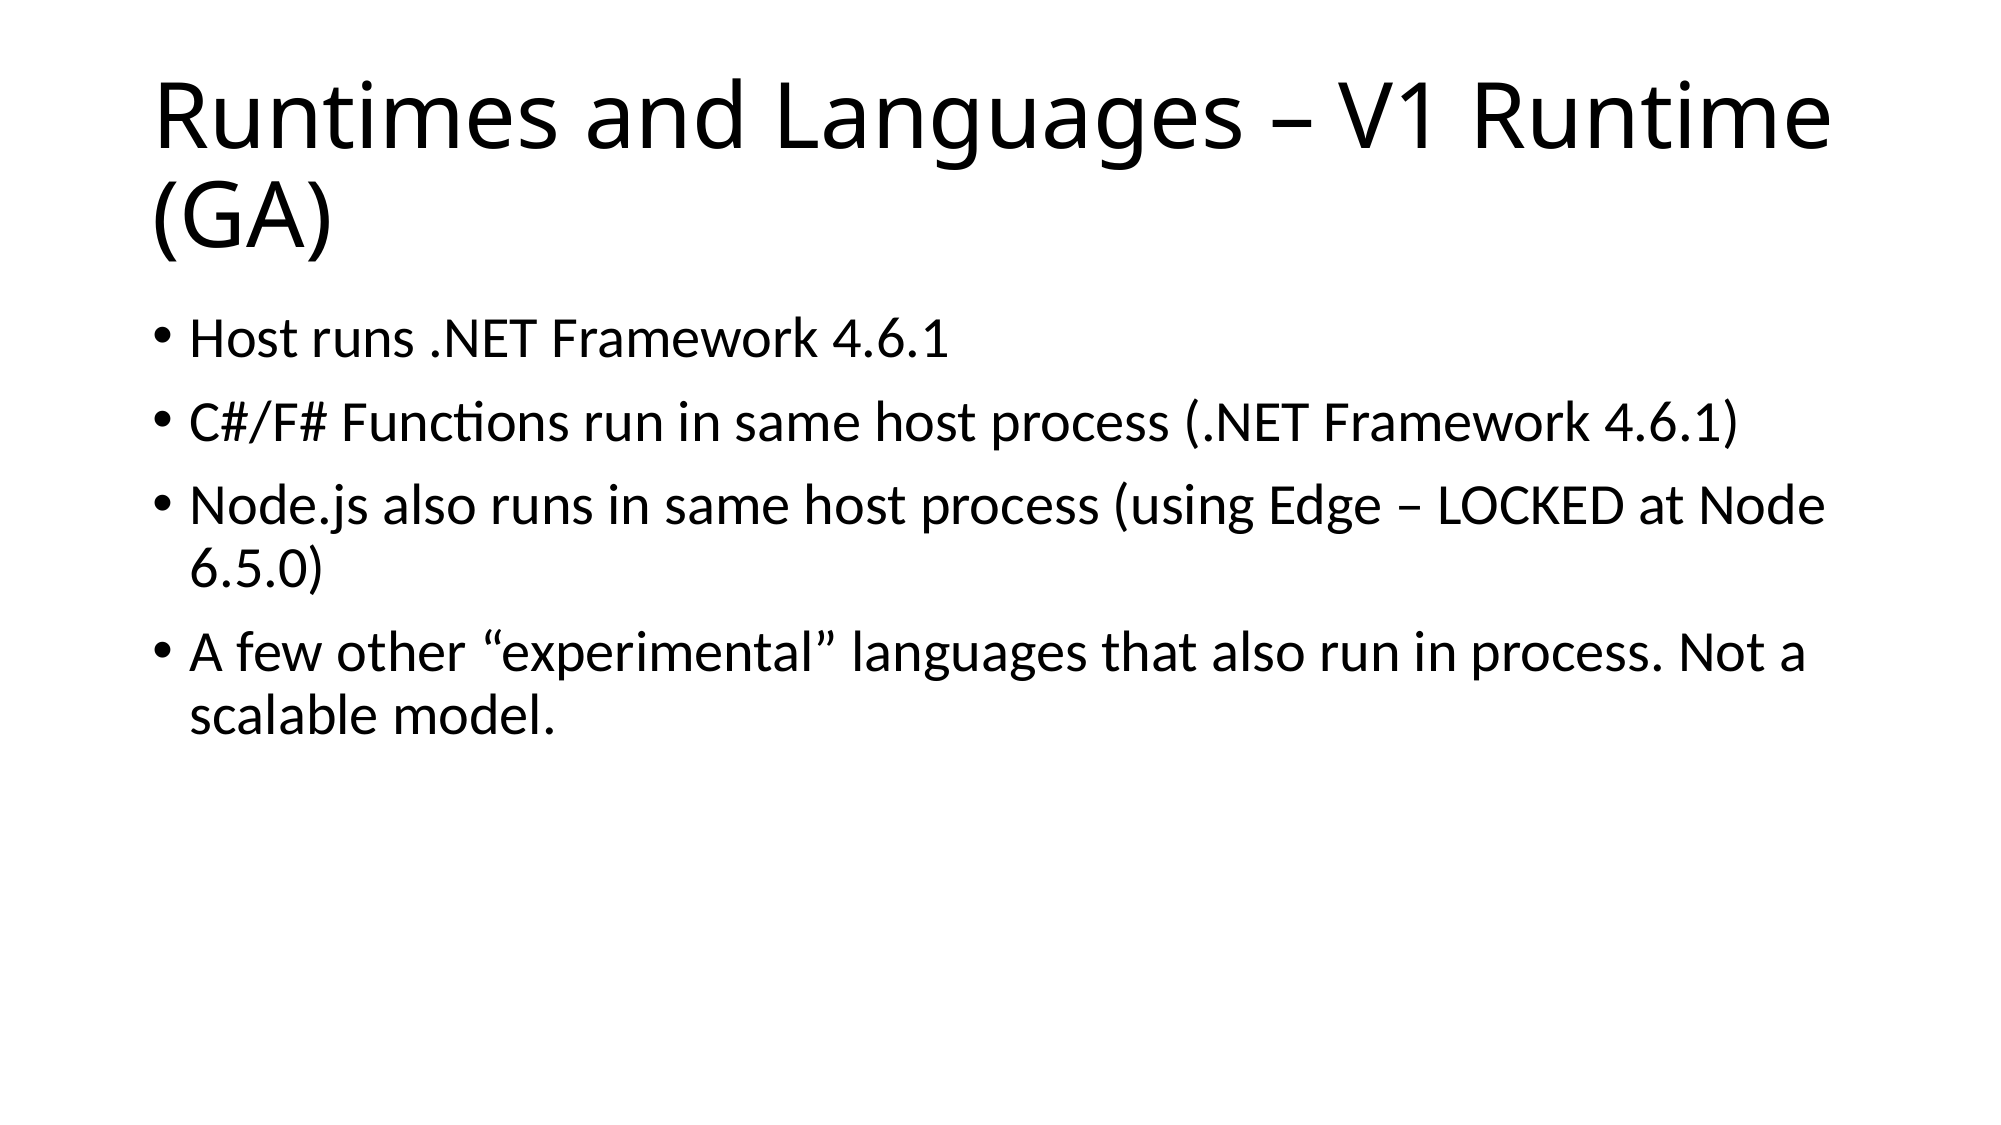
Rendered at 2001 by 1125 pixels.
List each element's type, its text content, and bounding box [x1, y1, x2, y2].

title Runtimes and Languages – V1 Runtime (GA) [137, 59, 1863, 278]
list Host runs .NET Framework 4.6.1 C#/F# Functions run in same host process (.NET Framework 4.6.1) Node.js also runs in same host process (using Edge – LOCKED at Node 6.5.0) A few other “experimental” languages that also run in process. Not a scalable model. [137, 299, 1863, 1014]
